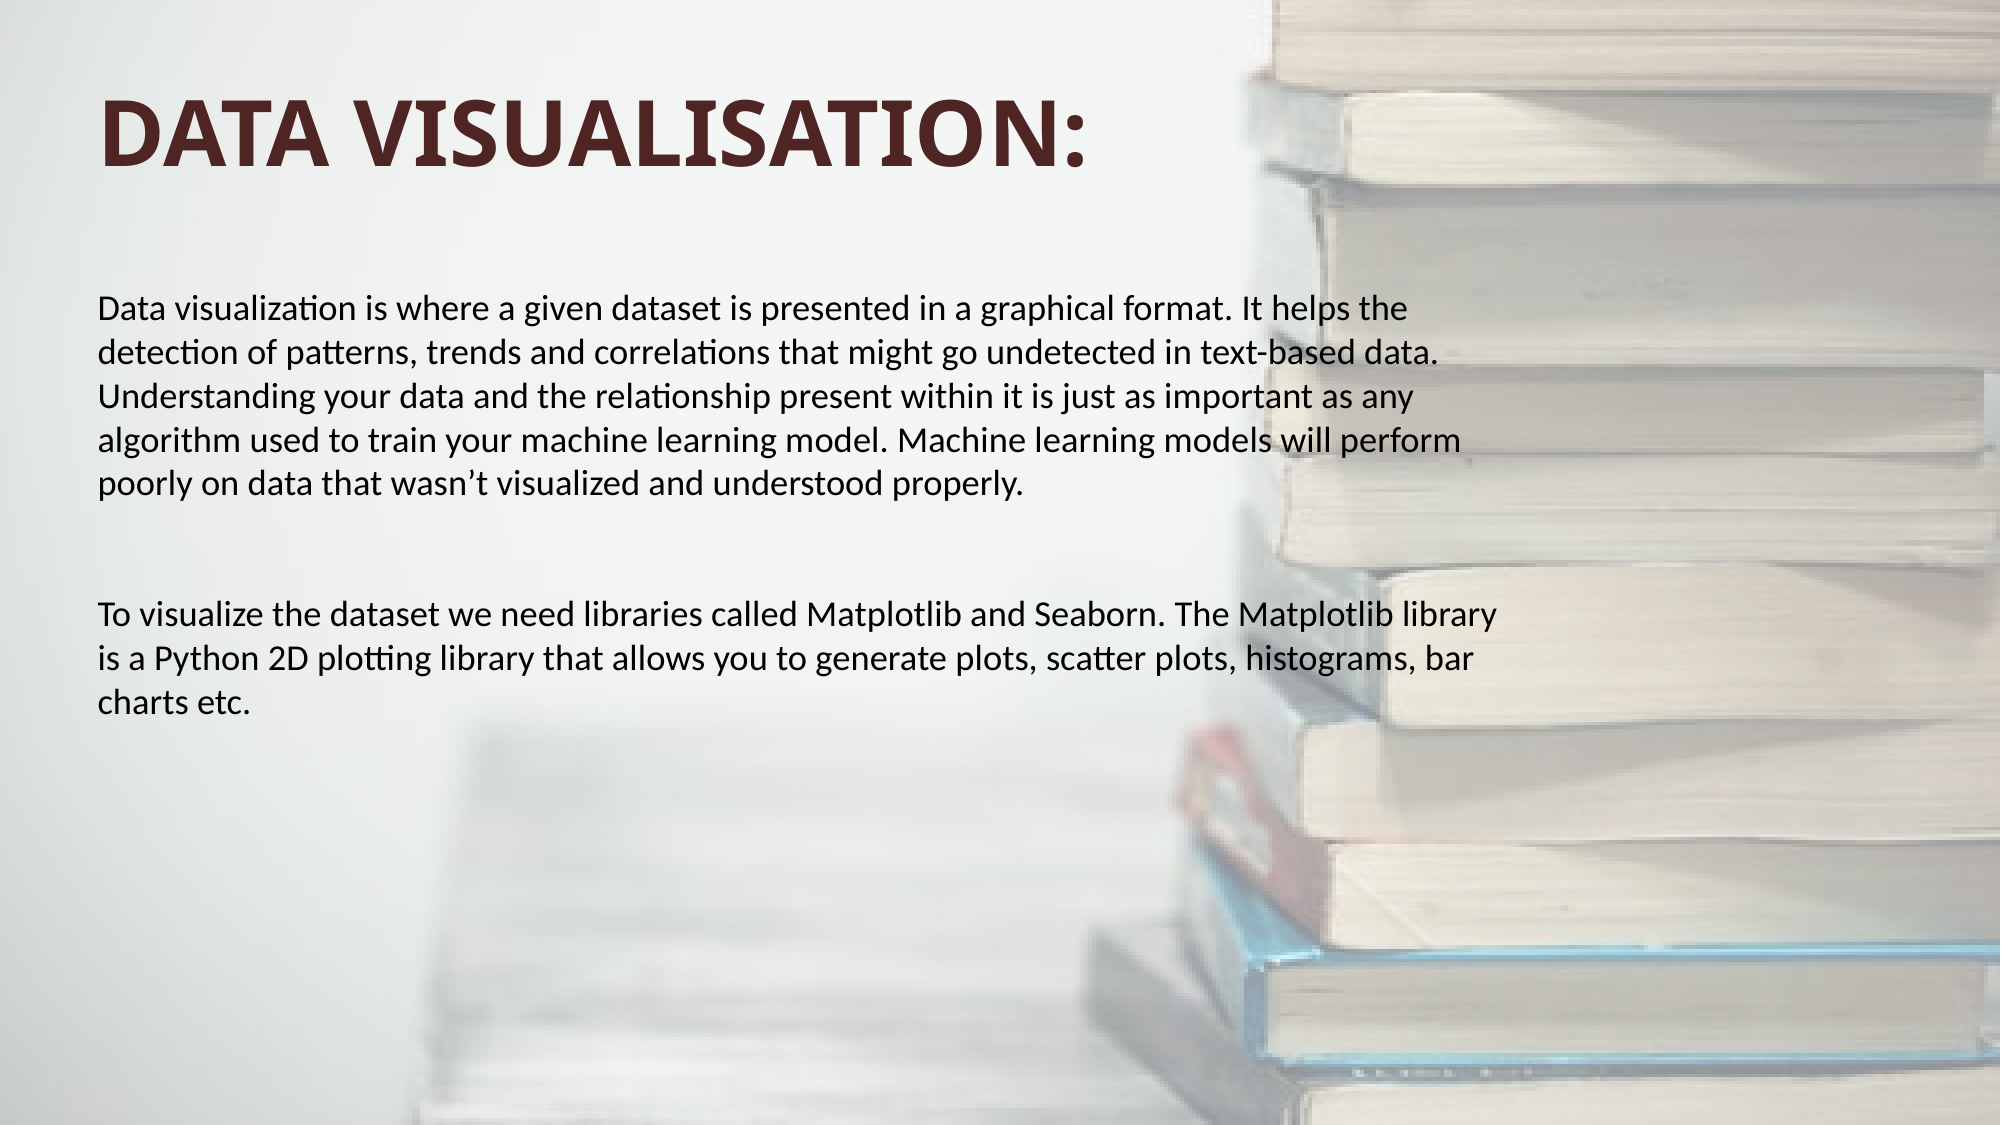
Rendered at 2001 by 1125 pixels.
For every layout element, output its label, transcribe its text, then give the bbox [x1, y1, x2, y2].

text_box DATA VISUALISATION: Data visualization is where a given dataset is presented in a graphical format. It helps the detection of patterns, trends and correlations that might go undetected in text-based data. Understanding your data and the relationship present within it is just as important as any algorithm used to train your machine learning model. Machine learning models will perform poorly on data that wasn’t visualized and understood properly. To visualize the dataset we need libraries called Matplotlib and Seaborn. The Matplotlib library is a Python 2D plotting library that allows you to generate plots, scatter plots, histograms, bar charts etc. [82, 67, 1516, 819]
